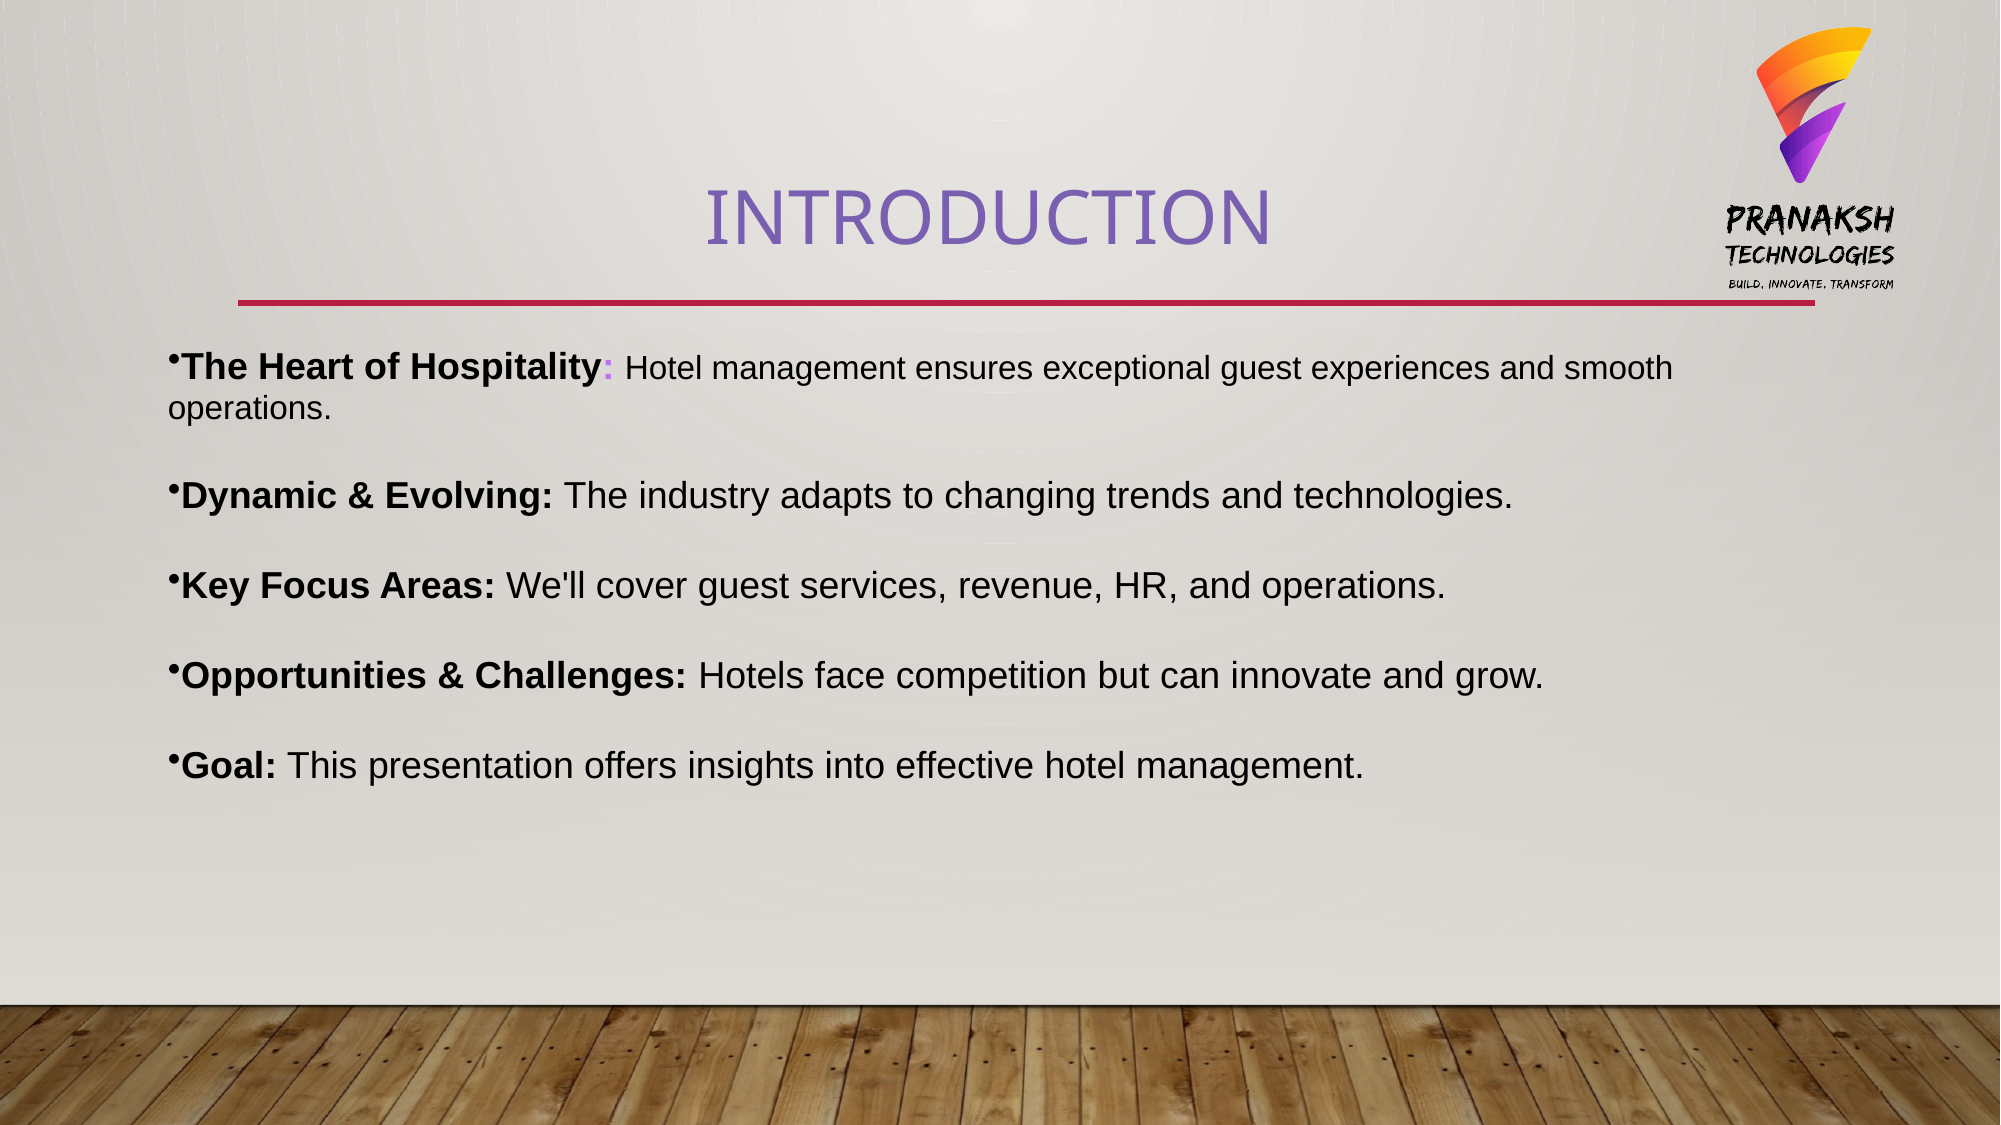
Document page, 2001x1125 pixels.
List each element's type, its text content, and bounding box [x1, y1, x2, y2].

title INTRODUCTION [690, 172, 1310, 267]
picture [1725, 26, 1895, 290]
text_box The Heart of Hospitality: Hotel management ensures exceptional guest experiences and smooth operations. Dynamic & Evolving: The industry adapts to changing trends and technologies. Key Focus Areas: We'll cover guest services, revenue, HR, and operations. Opportunities & Challenges: Hotels face competition but can innovate and grow. Goal: This presentation offers insights into effective hotel management. [152, 334, 1848, 839]
picture [0, 1005, 2000, 1125]
